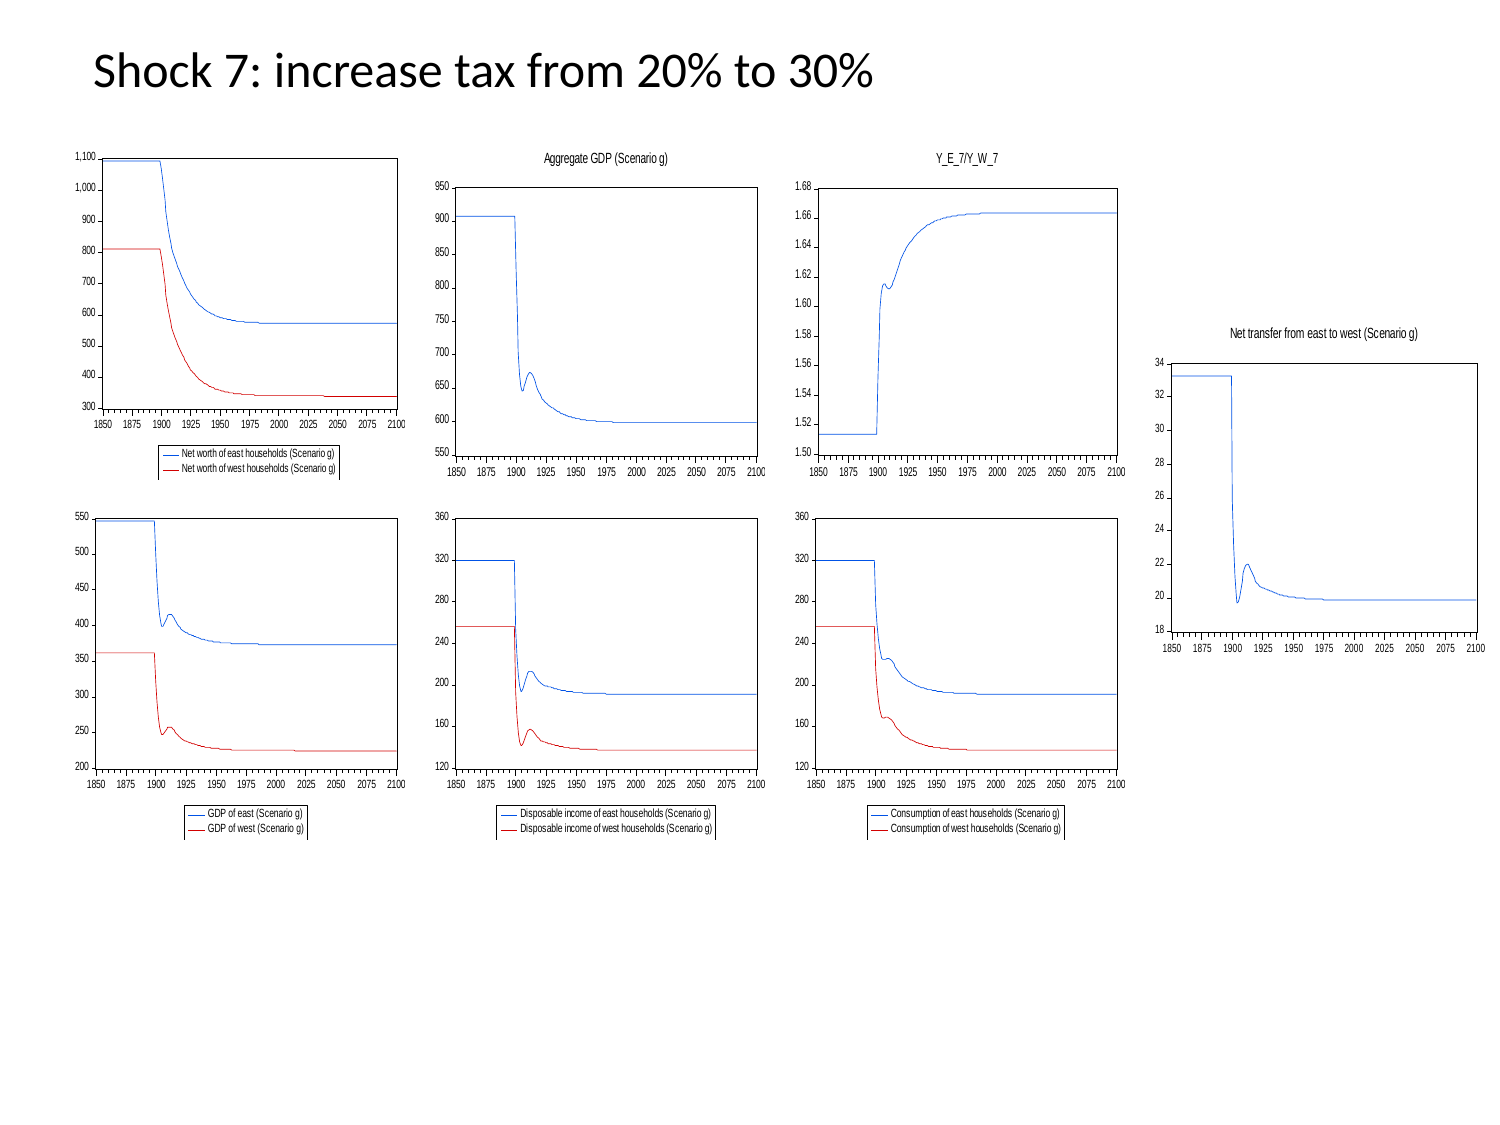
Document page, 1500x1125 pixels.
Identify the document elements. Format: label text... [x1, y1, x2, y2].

text_box Shock 7: increase tax from 20% to 30% [78, 29, 890, 105]
picture [794, 149, 1126, 481]
picture [434, 509, 766, 841]
picture [74, 509, 406, 841]
picture [434, 149, 766, 481]
picture [74, 149, 406, 481]
picture [1154, 324, 1486, 656]
picture [794, 509, 1126, 841]
